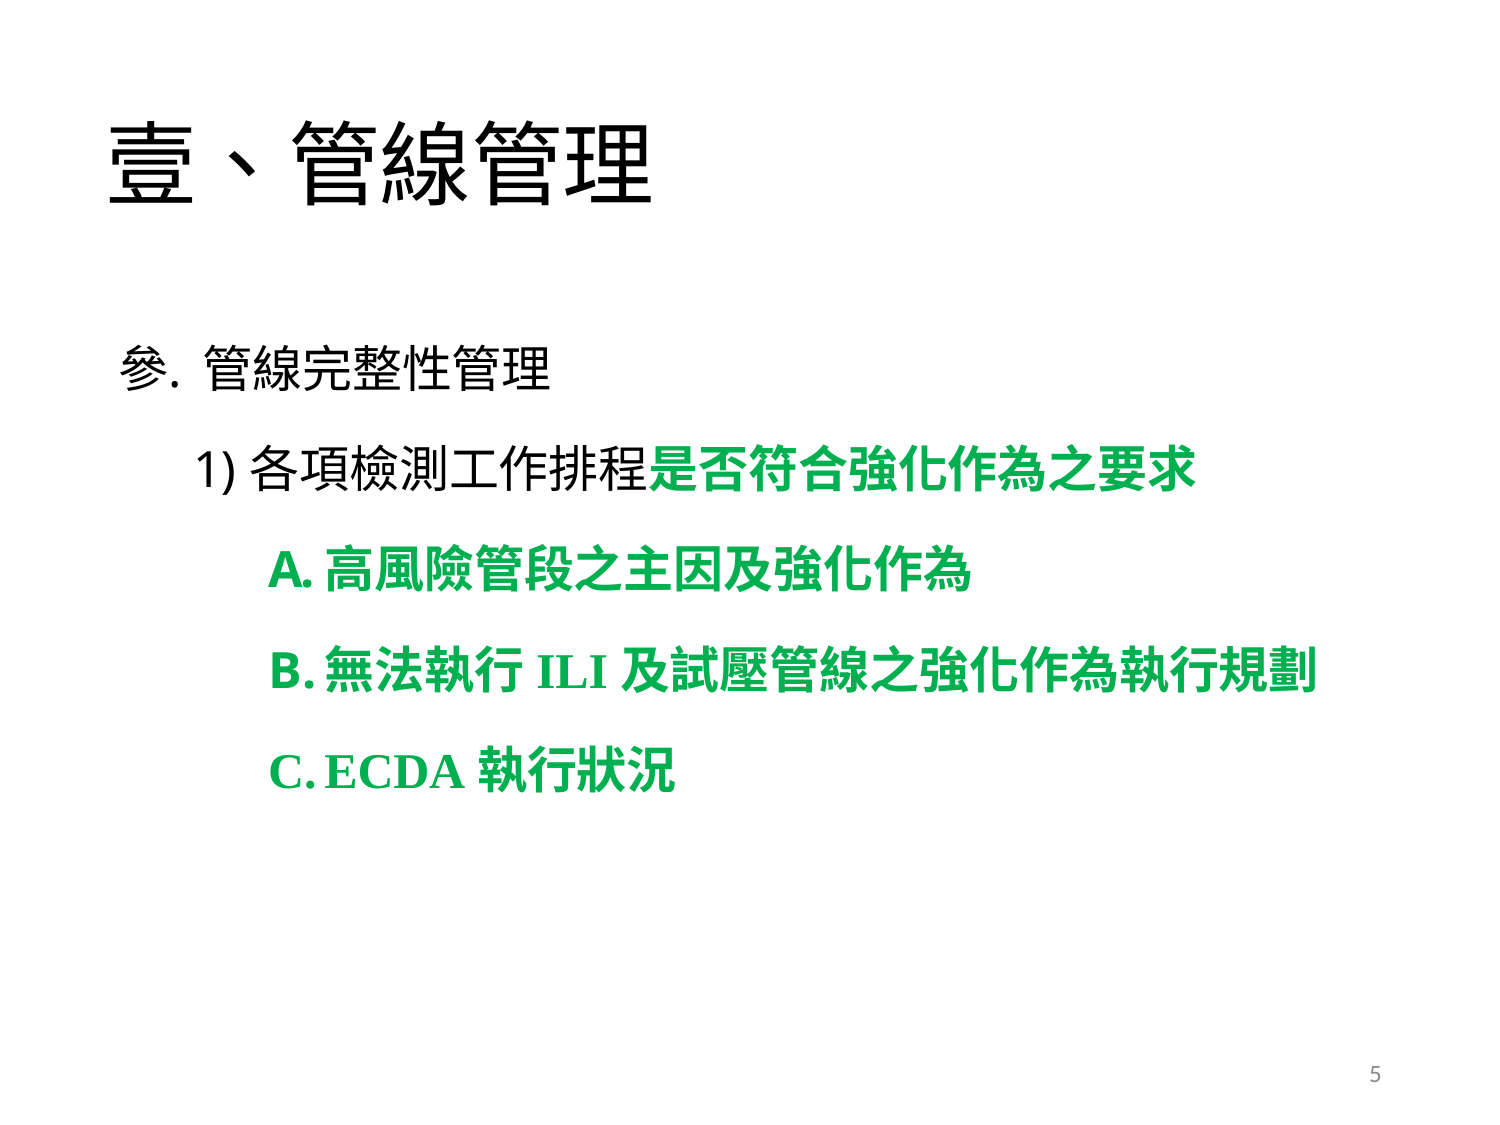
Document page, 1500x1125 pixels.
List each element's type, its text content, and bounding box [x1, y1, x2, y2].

list 管線完整性管理 各項檢測工作排程是否符合強化作為之要求 高風險管段之主因及強化作為 無法執行ILI及試壓管線之強化作為執行規劃 ECDA執行狀況 [103, 299, 1397, 1014]
title 壹、管線管理 [103, 74, 1397, 263]
slide_number 5 [1059, 1042, 1397, 1103]
